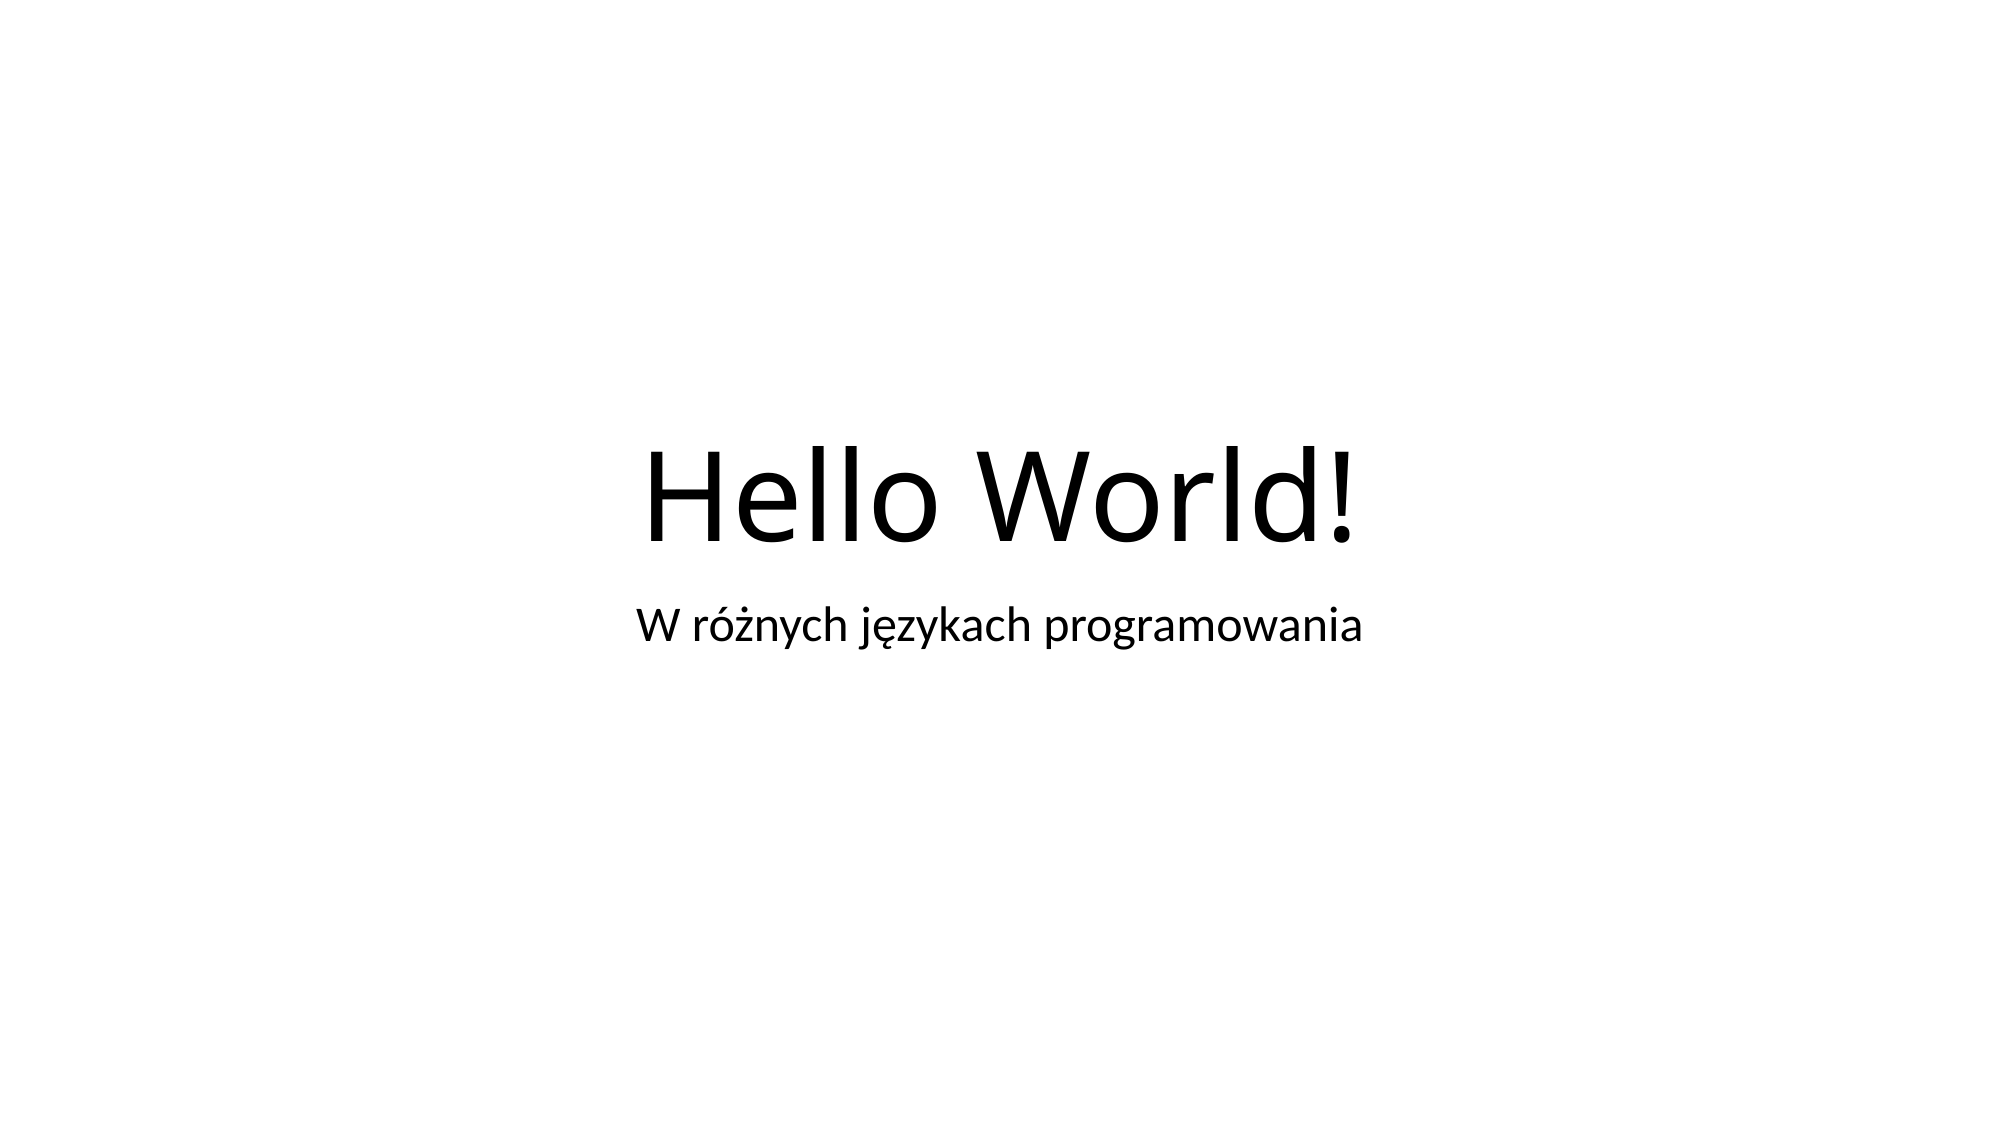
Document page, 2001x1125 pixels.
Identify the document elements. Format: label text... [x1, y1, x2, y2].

title Hello World! [249, 184, 1750, 576]
subtitle W różnych językach programowania [249, 590, 1750, 863]
